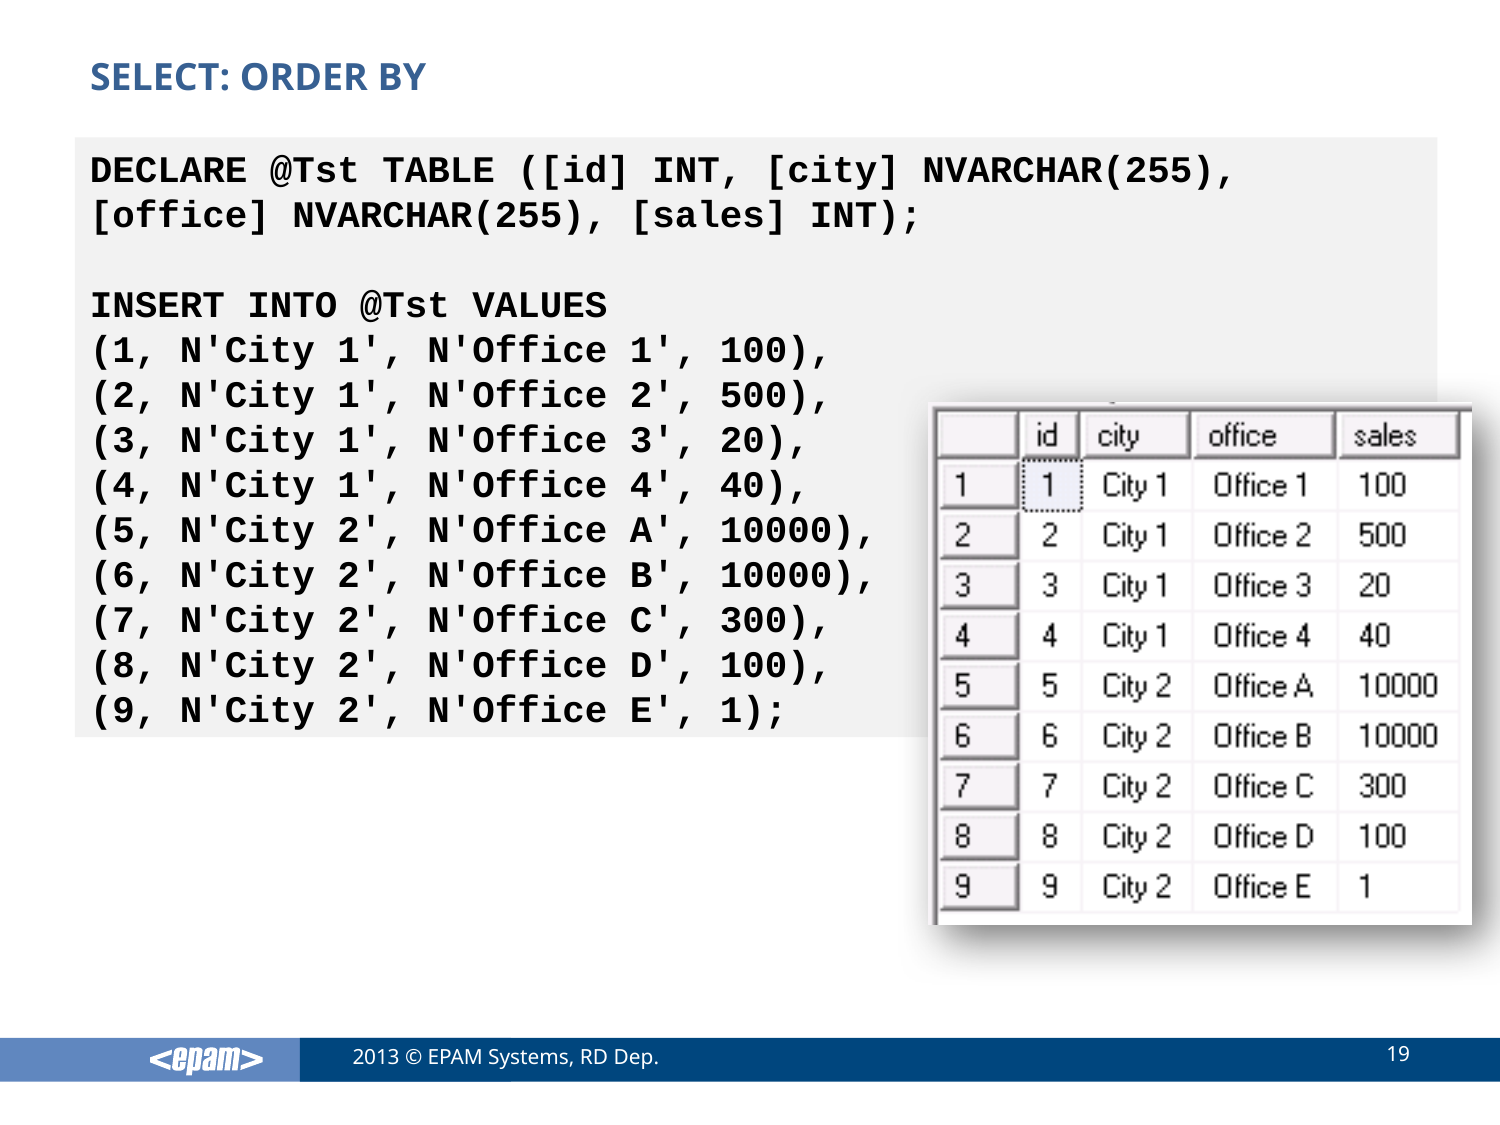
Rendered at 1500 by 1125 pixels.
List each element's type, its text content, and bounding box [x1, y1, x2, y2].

slide_number 19 [1262, 1025, 1425, 1085]
text_box Показать все компьютеры, стоящие в комнате ‘RoomWithTwoComps’: [932, 394, 1438, 402]
title SELECT: ORDER BY [75, 45, 1425, 137]
footer 2013 © EPAM Systems, RD Dep. [337, 1028, 738, 1088]
text_box Показать все компьютеры, стоящие в комнате ‘RoomWithTwoComps’: [919, 403, 928, 738]
text_box DECLARE @Tst TABLE ([id] INT, [city] NVARCHAR(255), [office] NVARCHAR(255), [sales] INT); INSERT INTO @Tst VALUES (1, N'City 1', N'Office 1', 100), (2, N'City 1', N'Office 2', 500), (3, N'City 1', N'Office 3', 20), (4, N'City 1', N'Office 4', 40), (5, N'City 2', N'Office A', 10000), (6, N'City 2', N'Office B', 10000), (7, N'City 2', N'Office C', 300), (8, N'City 2', N'Office D', 100), (9, N'City 2', N'Office E', 1); [74, 137, 1438, 738]
picture [928, 402, 1473, 926]
